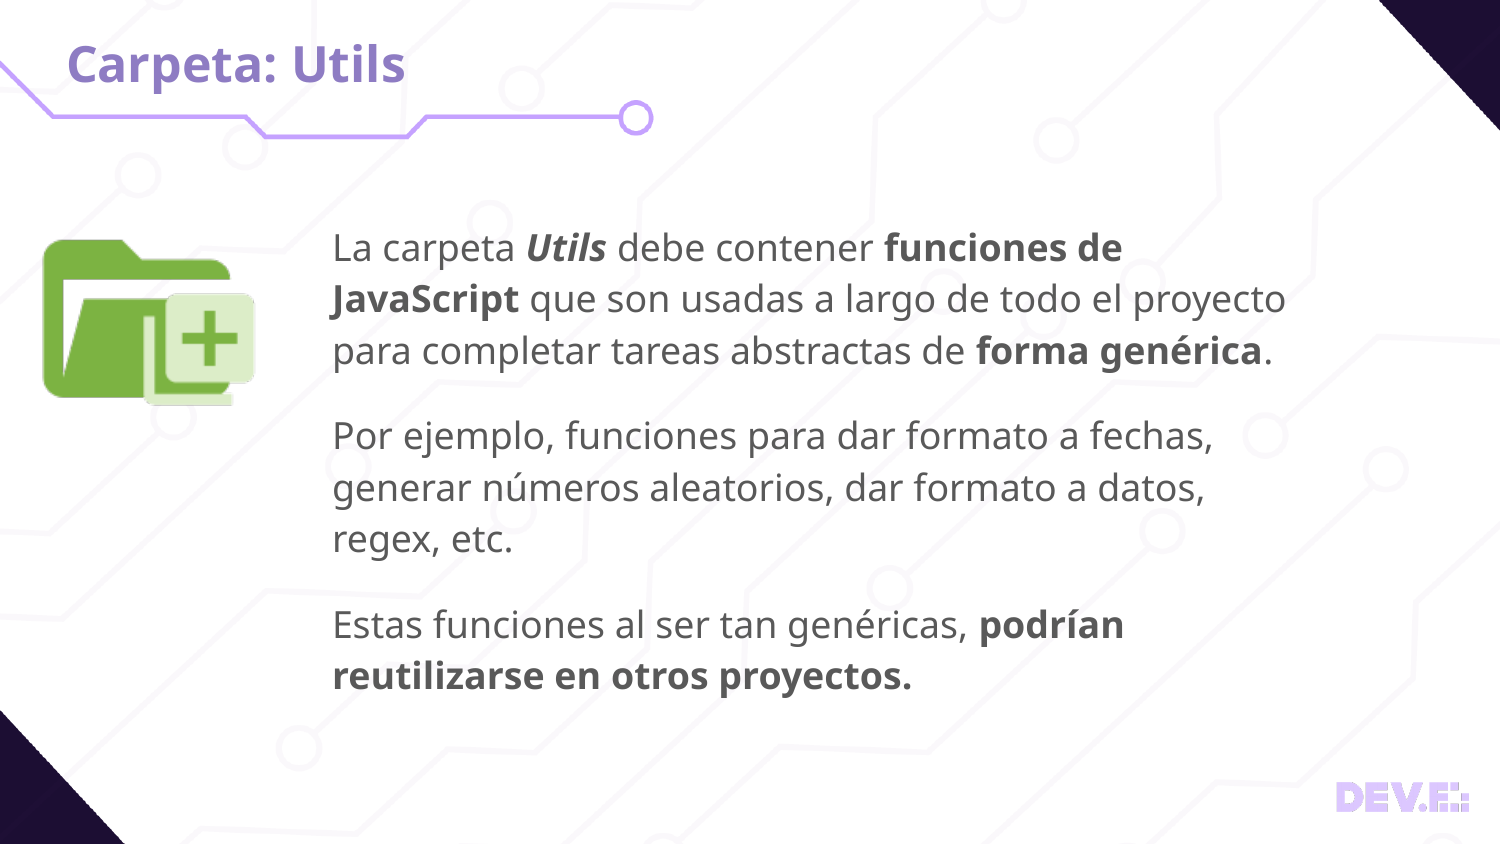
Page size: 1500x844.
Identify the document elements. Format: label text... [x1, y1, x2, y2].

title Carpeta: Utils [51, 17, 1449, 112]
list La carpeta Utils debe contener funciones de JavaScript que son usadas a largo de todo el proyecto para completar tareas abstractas de forma genérica. Por ejemplo, funciones para dar formato a fechas, generar números aleatorios, dar formato a datos, regex, etc. Estas funciones al ser tan genéricas, podrían reutilizarse en otros proyectos. [317, 201, 1310, 724]
picture [0, 0, 1500, 844]
